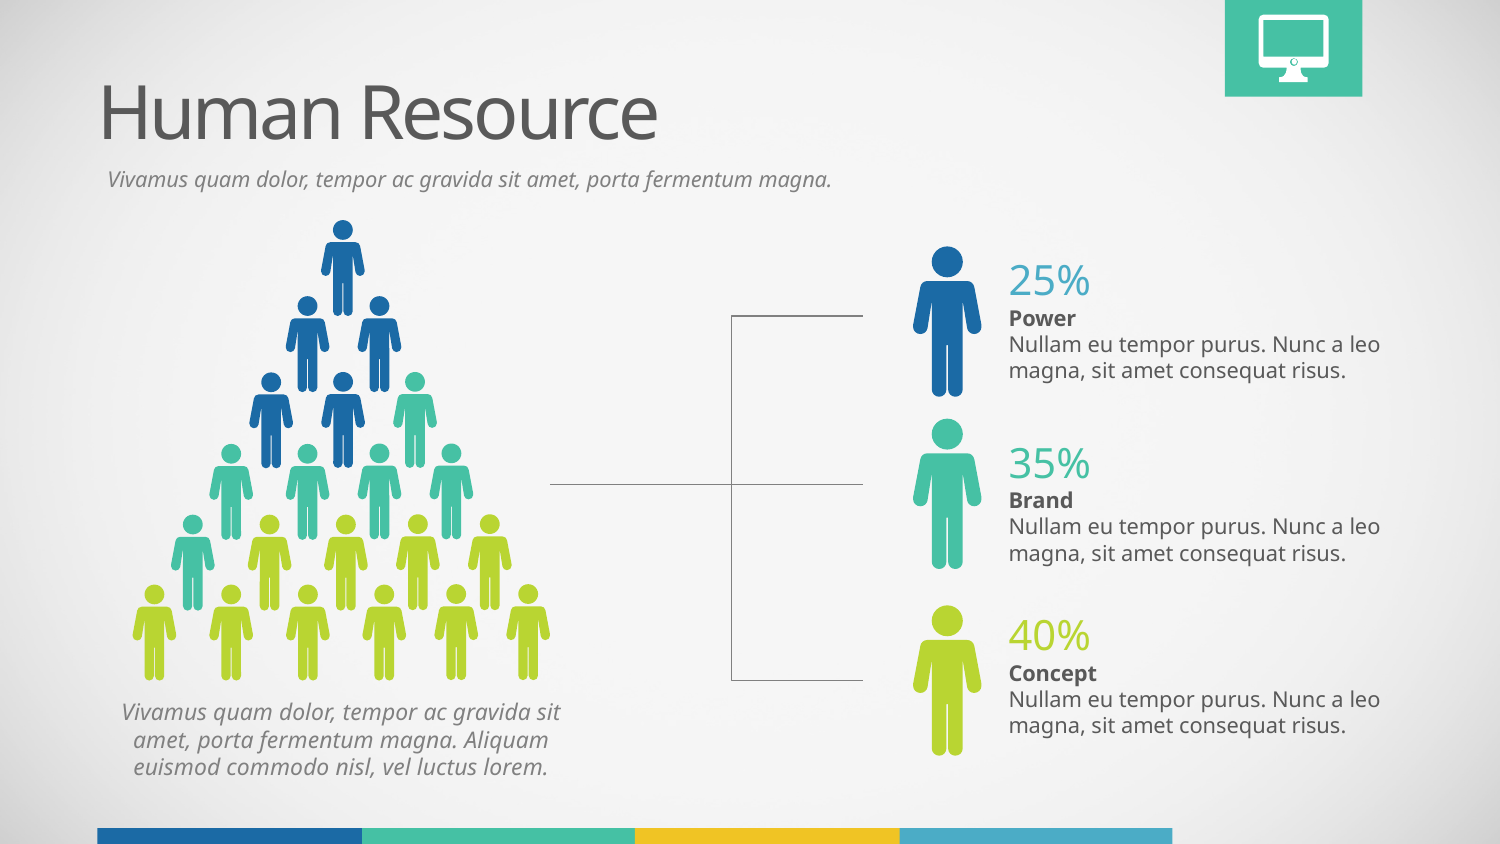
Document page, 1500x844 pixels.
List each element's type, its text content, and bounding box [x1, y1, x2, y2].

text_box Vivamus quam dolor, tempor ac gravida sit amet, porta fermentum magna. Aliquam euismod commodo nisl, vel luctus lorem. [107, 693, 575, 784]
text_box 35% Brand Nullam eu tempor purus. Nunc a leo magna, sit amet consequat risus. [993, 429, 1413, 573]
text_box 40% Concept Nullam eu tempor purus. Nunc a leo magna, sit amet consequat risus. [993, 601, 1413, 746]
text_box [912, 418, 982, 570]
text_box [912, 605, 982, 756]
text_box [549, 315, 863, 681]
text_box 25% Power Nullam eu tempor purus. Nunc a leo magna, sit amet consequat risus. [993, 246, 1413, 391]
picture [0, 0, 1500, 844]
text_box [132, 219, 551, 681]
text_box Vivamus quam dolor, tempor ac gravida sit amet, porta fermentum magna. [99, 162, 888, 196]
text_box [912, 246, 982, 398]
text_box Human Resource [89, 60, 669, 159]
